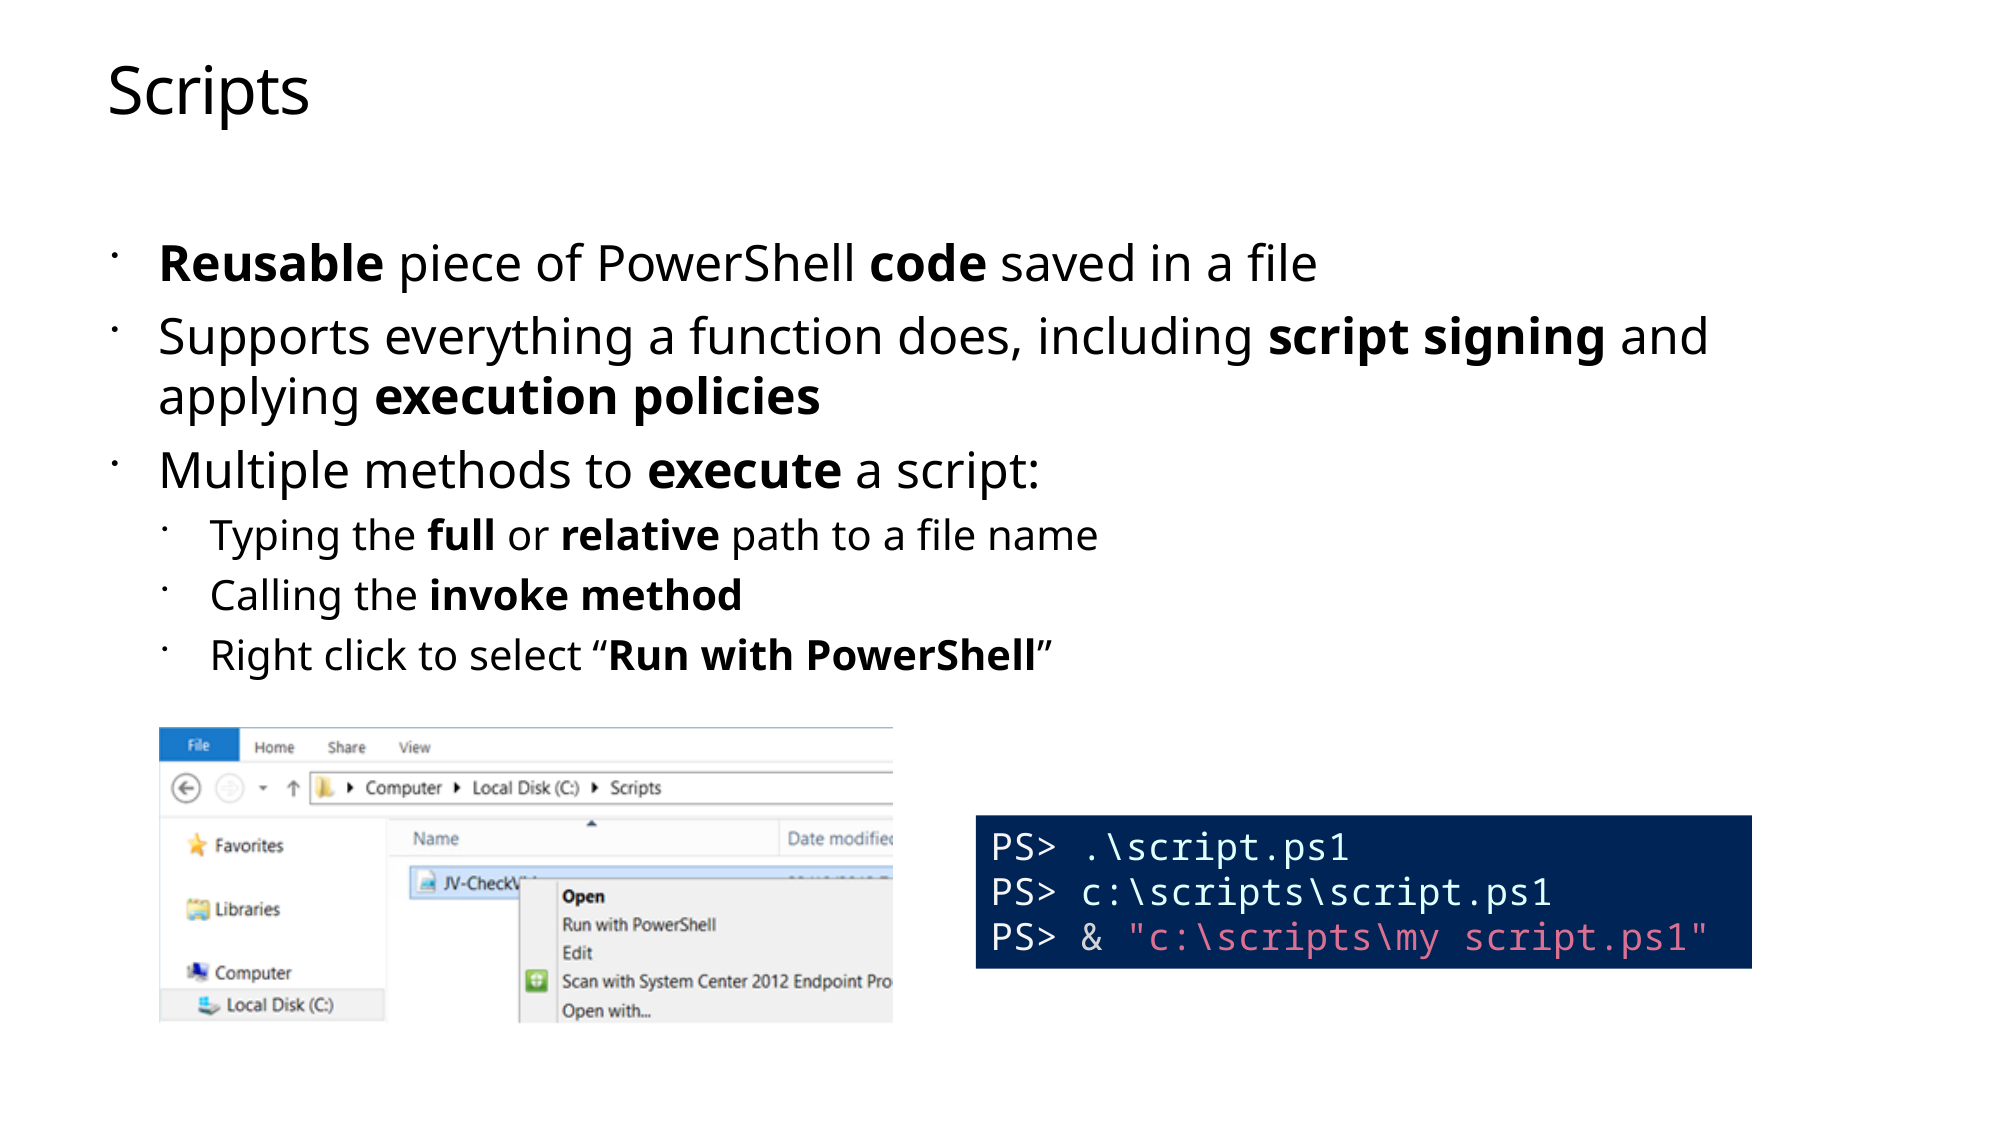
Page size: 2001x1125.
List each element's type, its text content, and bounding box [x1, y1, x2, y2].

list Reusable piece of PowerShell code saved in a file Supports everything a function does, including script signing and applying execution policies Multiple methods to execute a script: Typing the full or relative path to a file name Calling the invoke method Right click to select “Run with PowerShell” [107, 230, 1893, 1022]
picture [158, 727, 893, 1025]
text_box PS> .\script.ps1 PS> c:\scripts\script.ps1 PS> & "c:\scripts\my script.ps1" [975, 815, 1752, 969]
title Scripts [107, 52, 1893, 129]
